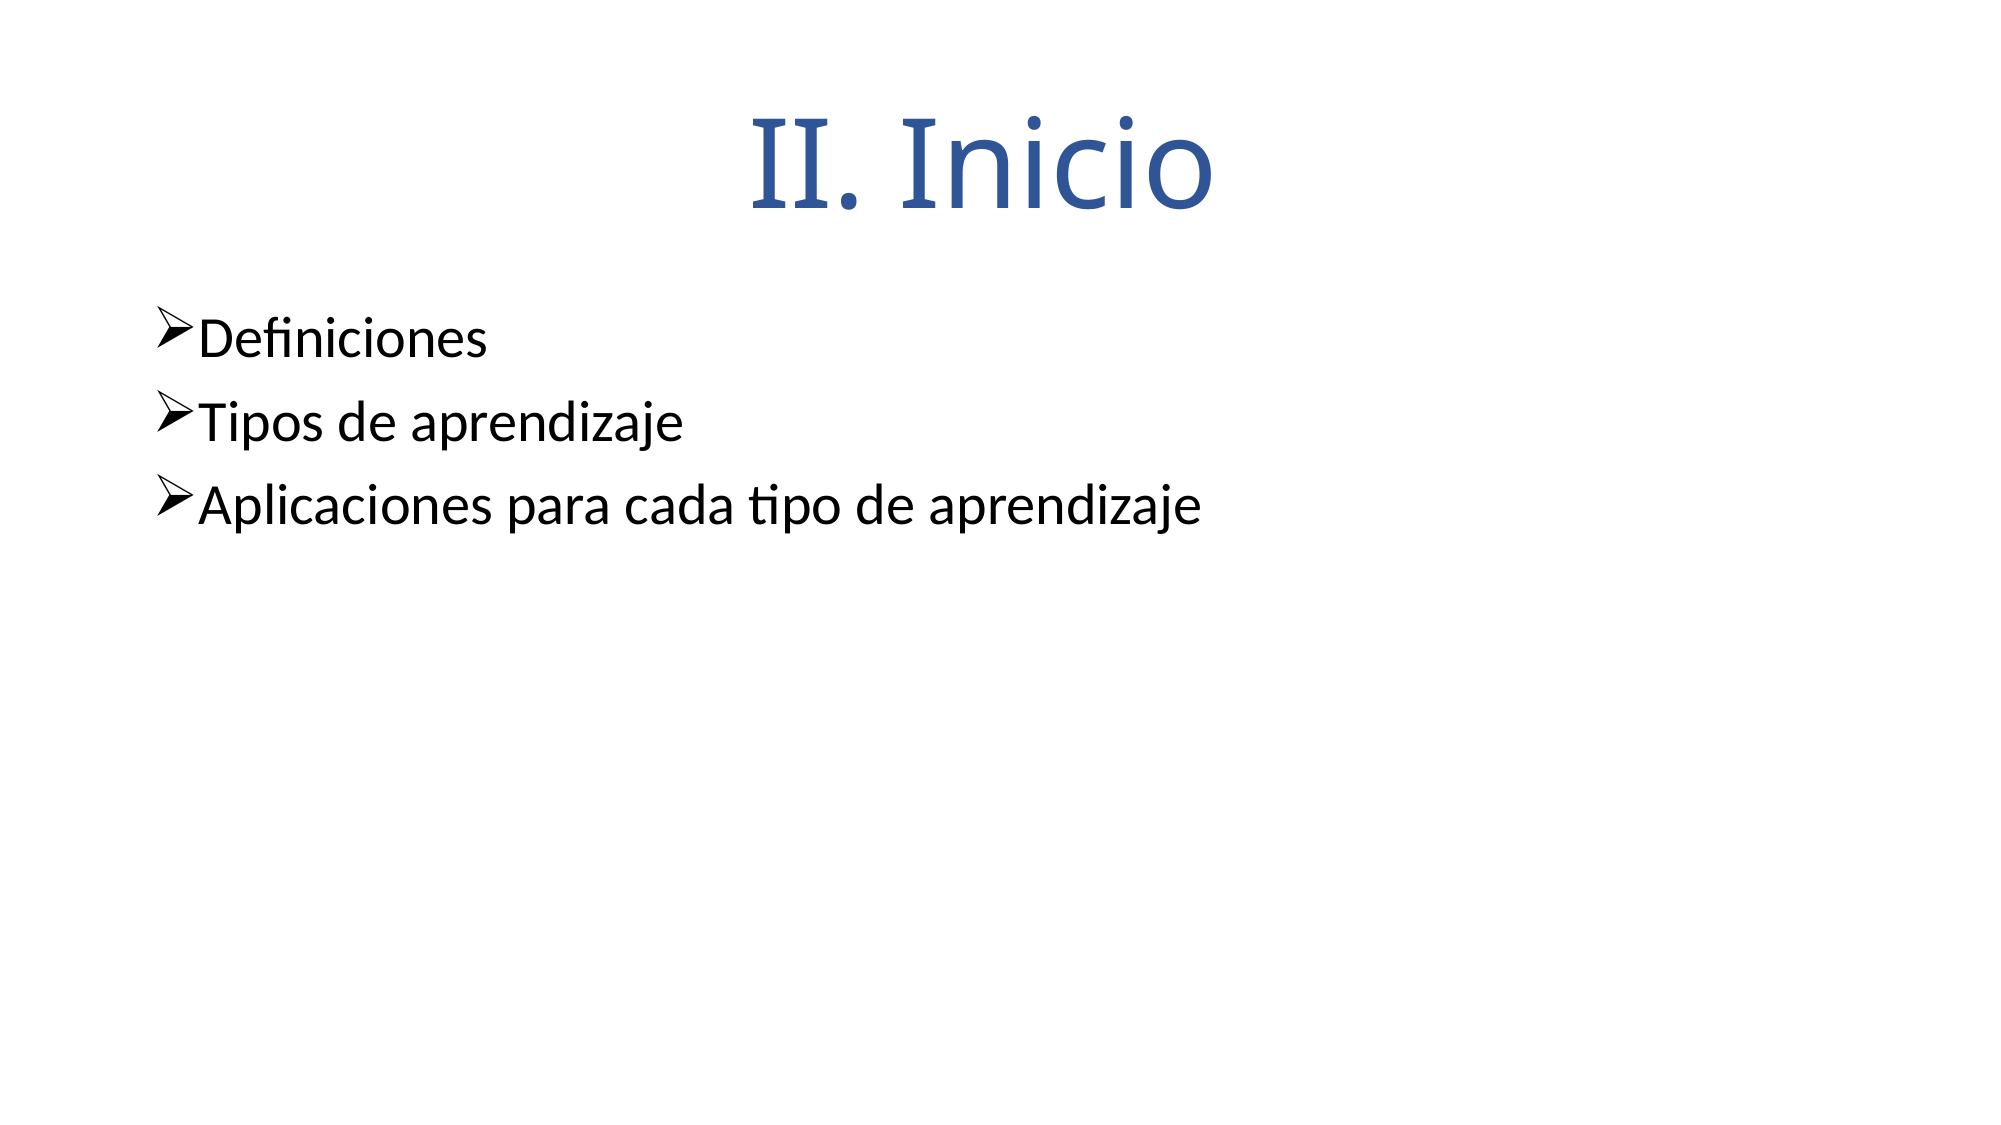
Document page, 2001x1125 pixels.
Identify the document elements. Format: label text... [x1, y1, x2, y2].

list Definiciones Tipos de aprendizaje Aplicaciones para cada tipo de aprendizaje [137, 299, 1863, 1014]
title II. Inicio [137, 59, 1863, 278]
